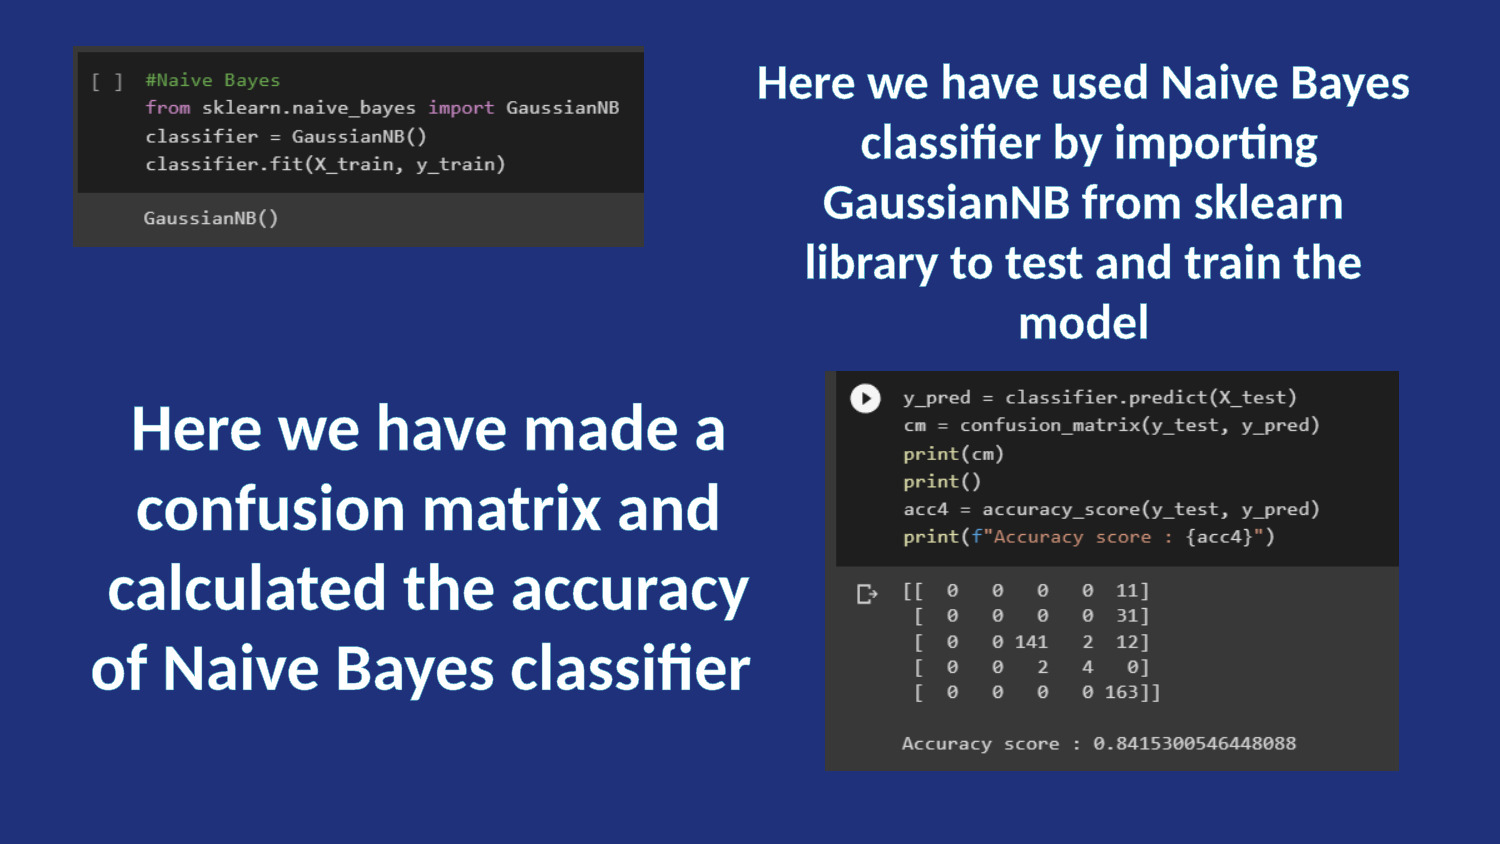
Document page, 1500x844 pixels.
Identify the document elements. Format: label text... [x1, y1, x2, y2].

picture [824, 371, 1400, 771]
picture [73, 45, 644, 247]
text_box Here we have made a confusion matrix and calculated the accuracy of Naive Bayes classifier [63, 375, 795, 711]
text_box Here we have used Naive Bayes classifier by importing GaussianNB from sklearn library to test and train the model [741, 41, 1427, 357]
